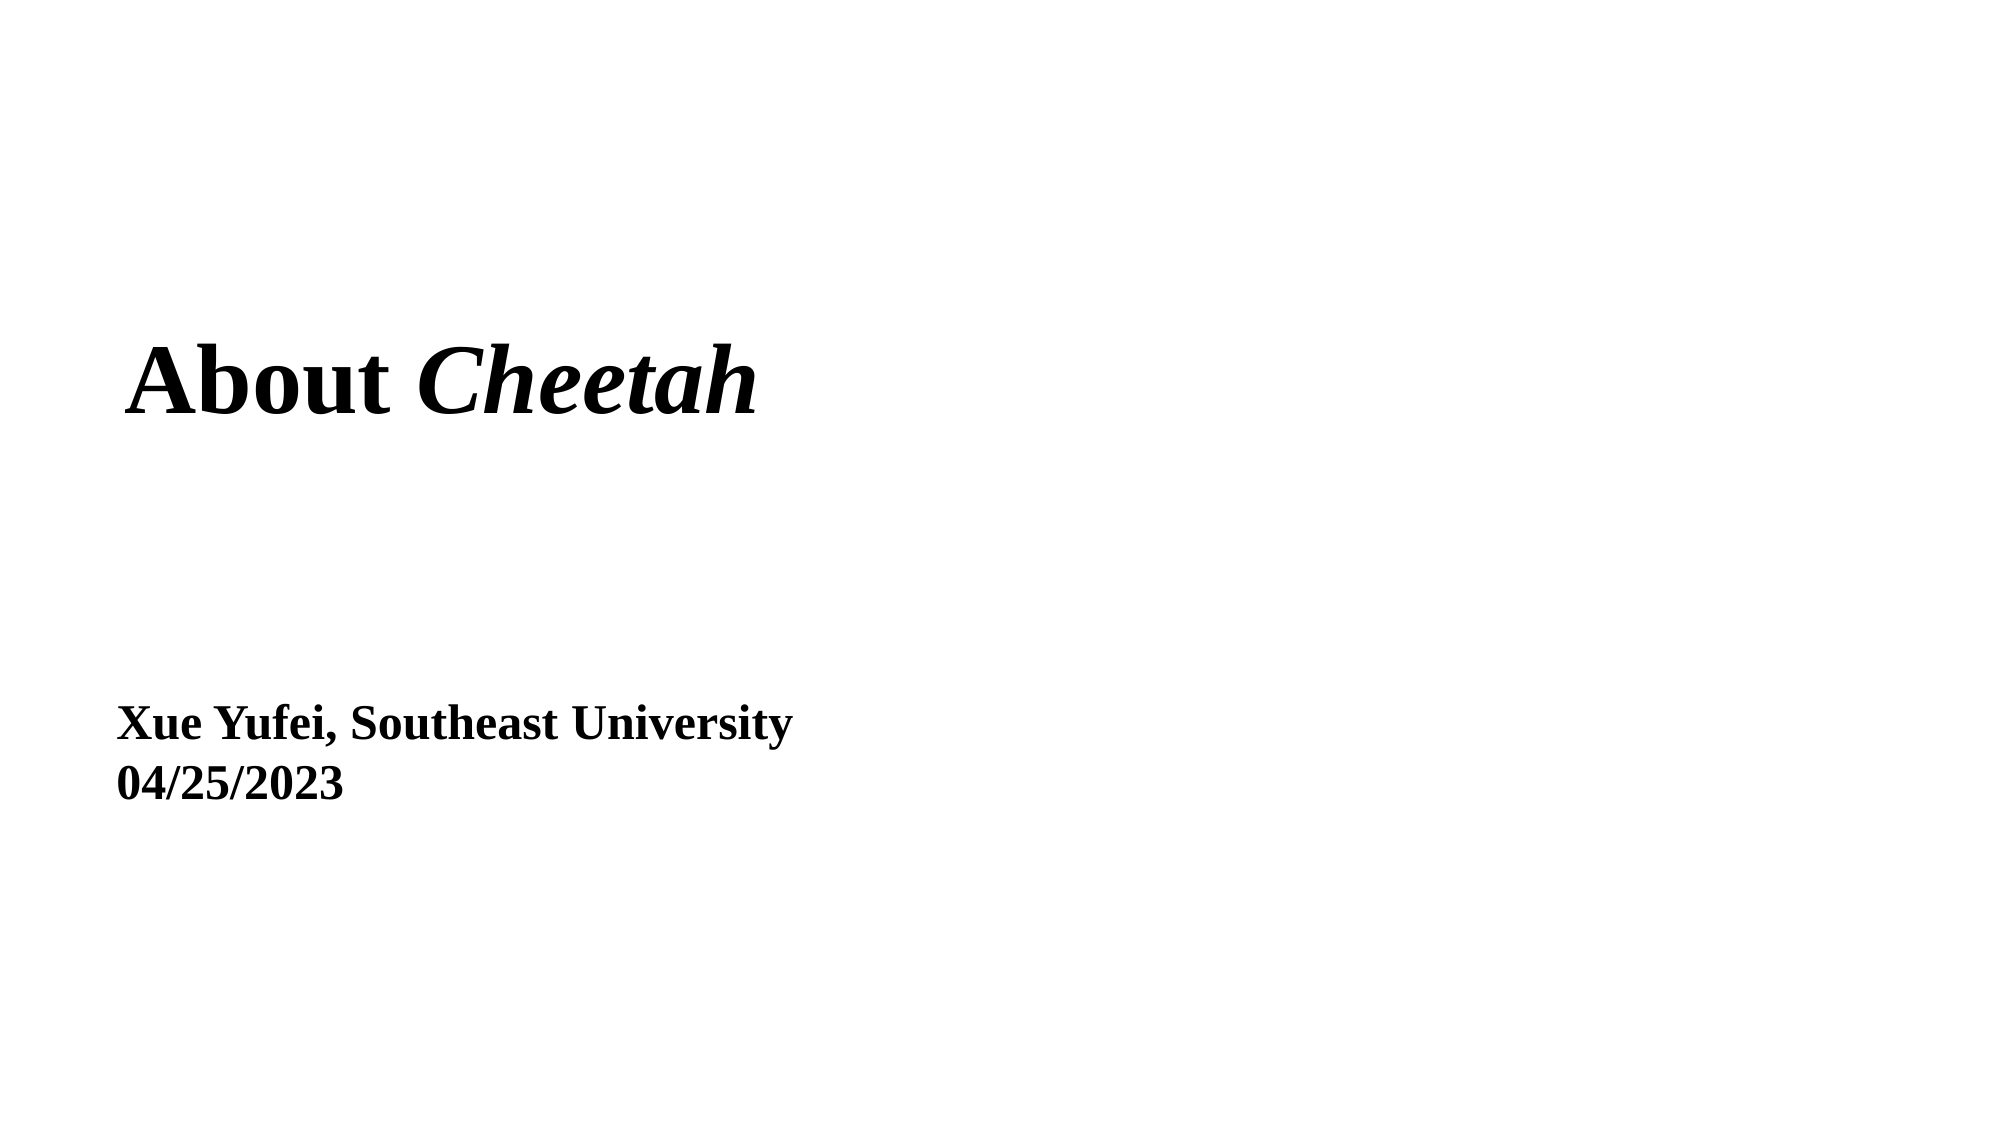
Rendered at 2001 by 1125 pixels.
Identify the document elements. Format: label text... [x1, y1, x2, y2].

text_box Xue Yufei, Southeast University 04/25/2023 [101, 682, 809, 818]
text_box About Cheetah [109, 306, 776, 441]
